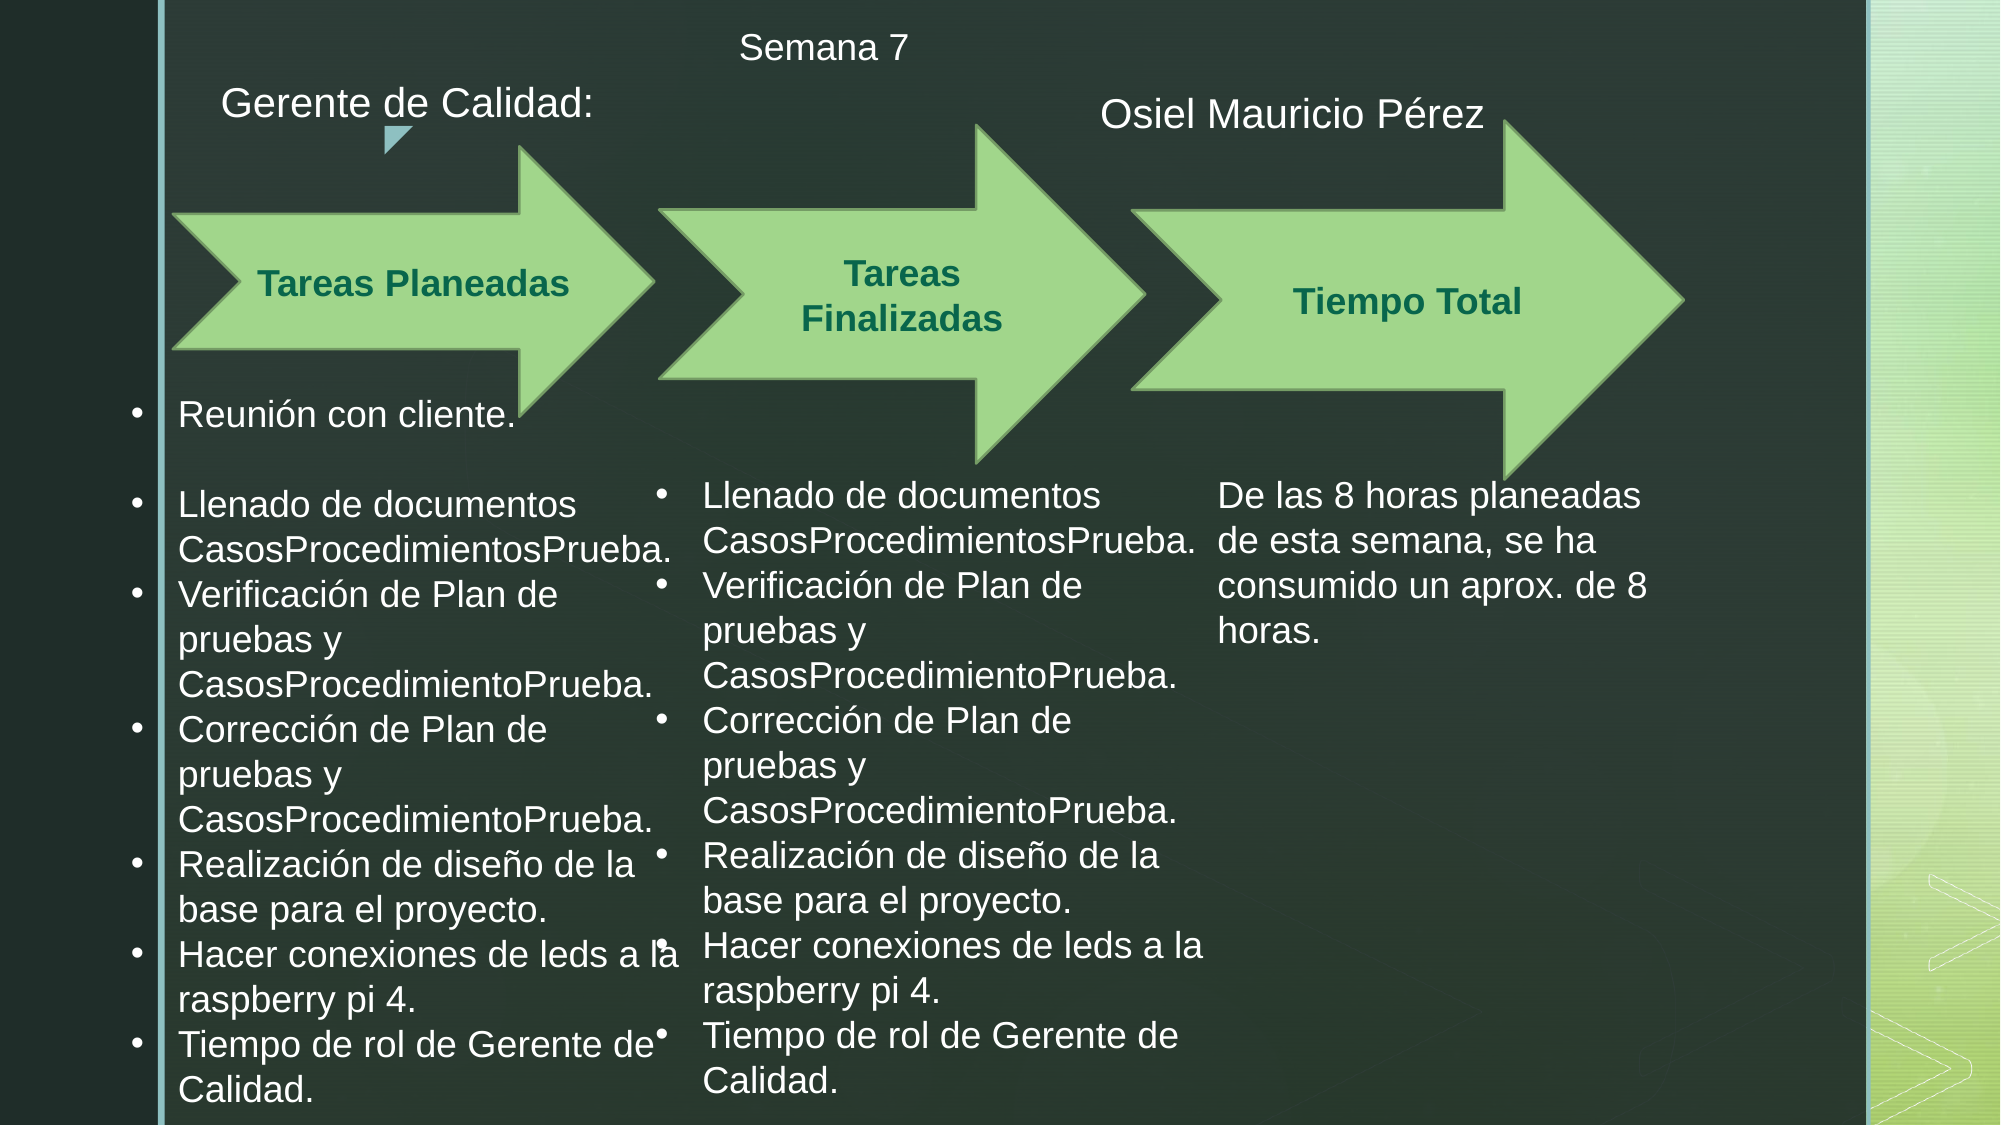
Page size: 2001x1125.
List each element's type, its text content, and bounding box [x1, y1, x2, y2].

text_box Tareas Finalizadas [659, 124, 1146, 463]
text_box Semana 7 [723, 15, 1727, 76]
text_box Llenado de documentos CasosProcedimientosPrueba. Verificación de Plan de pruebas y CasosProcedimientoPrueba. Corrección de Plan de pruebas y CasosProcedimientoPrueba. Realización de diseño de la base para el proyecto. Hacer conexiones de leds a la raspberry pi 4. Tiempo de rol de Gerente de Calidad. [640, 463, 1231, 1109]
text_box De las 8 horas planeadas de esta semana, se ha consumido un aprox. de 8 horas. [1231, 463, 1708, 659]
text_box Reunión con cliente. Llenado de documentos CasosProcedimientosPrueba. Verificación de Plan de pruebas y CasosProcedimientoPrueba. Corrección de Plan de pruebas y CasosProcedimientoPrueba. Realización de diseño de la base para el proyecto. Hacer conexiones de leds a la raspberry pi 4. Tiempo de rol de Gerente de Calidad. [115, 382, 706, 1118]
text_box Tiempo Total [1131, 144, 1685, 463]
picture [1871, 0, 2001, 1125]
text_box Gerente de Calidad: [205, 68, 724, 134]
text_box Tareas Planeadas [172, 146, 655, 382]
text_box Osiel Mauricio Pérez [1085, 78, 1572, 144]
